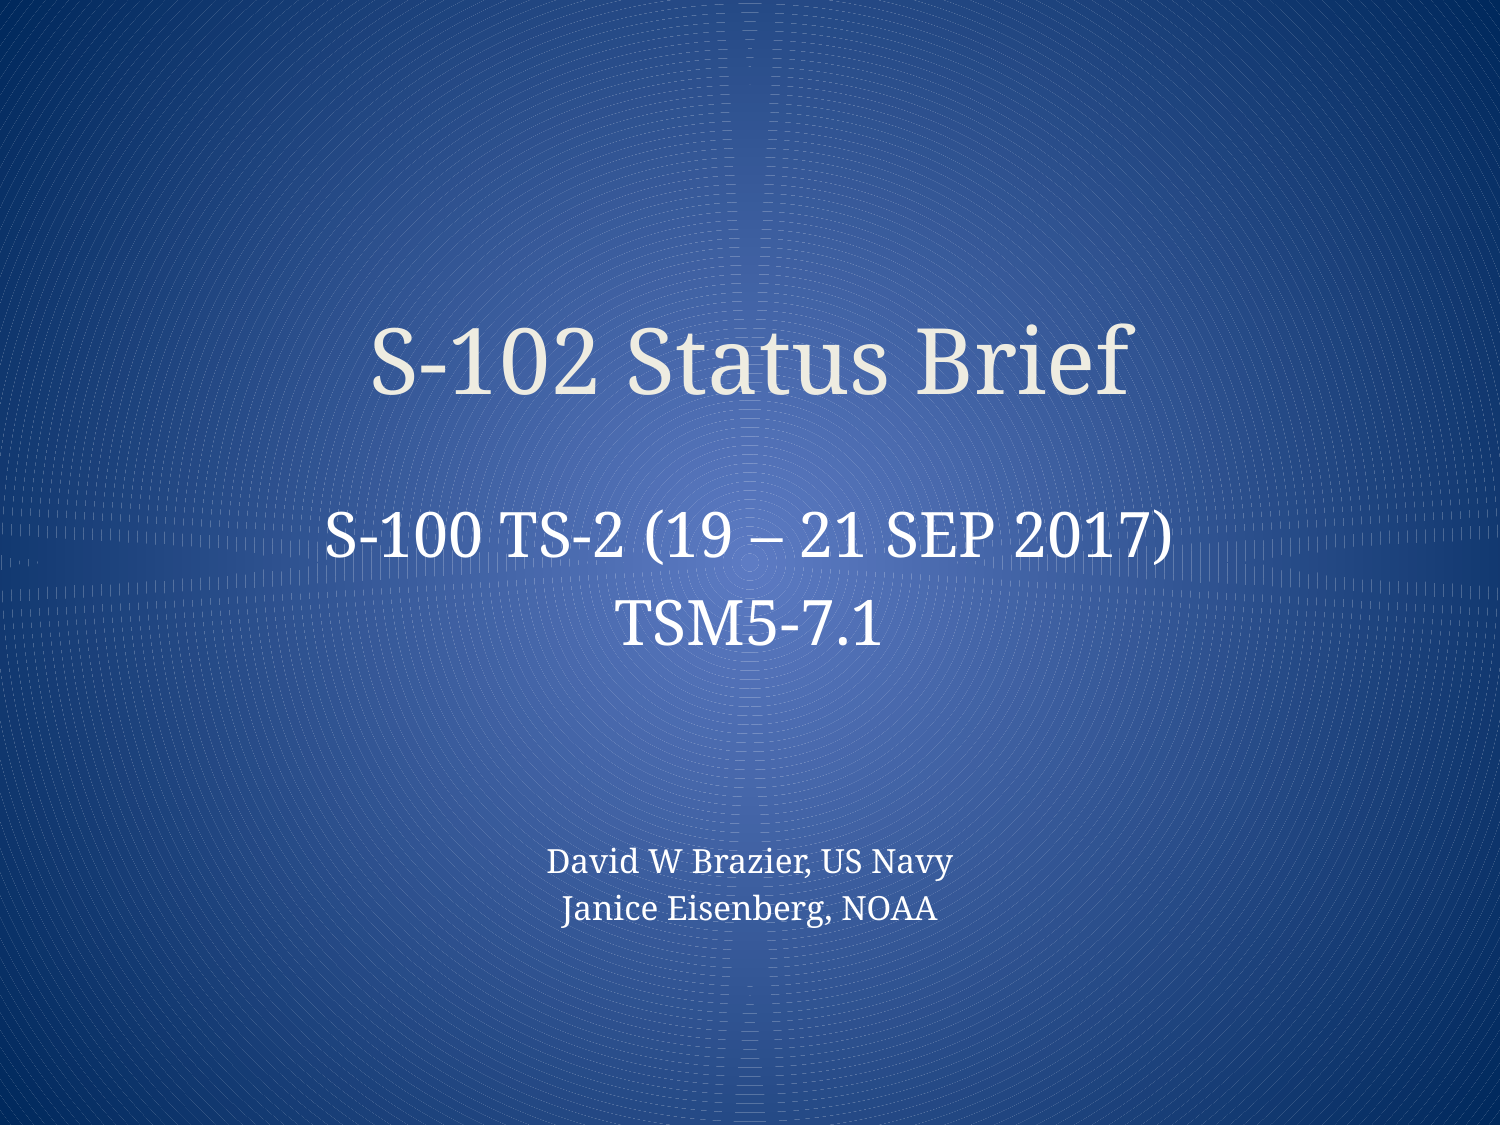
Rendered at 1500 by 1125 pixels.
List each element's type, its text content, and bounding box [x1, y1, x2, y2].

subtitle S-100 TS-2 (19 – 21 SEP 2017) TSM5-7.1 David W Brazier, US Navy Janice Eisenberg, NOAA [225, 487, 1275, 938]
title S-102 Status Brief [112, 237, 1388, 479]
